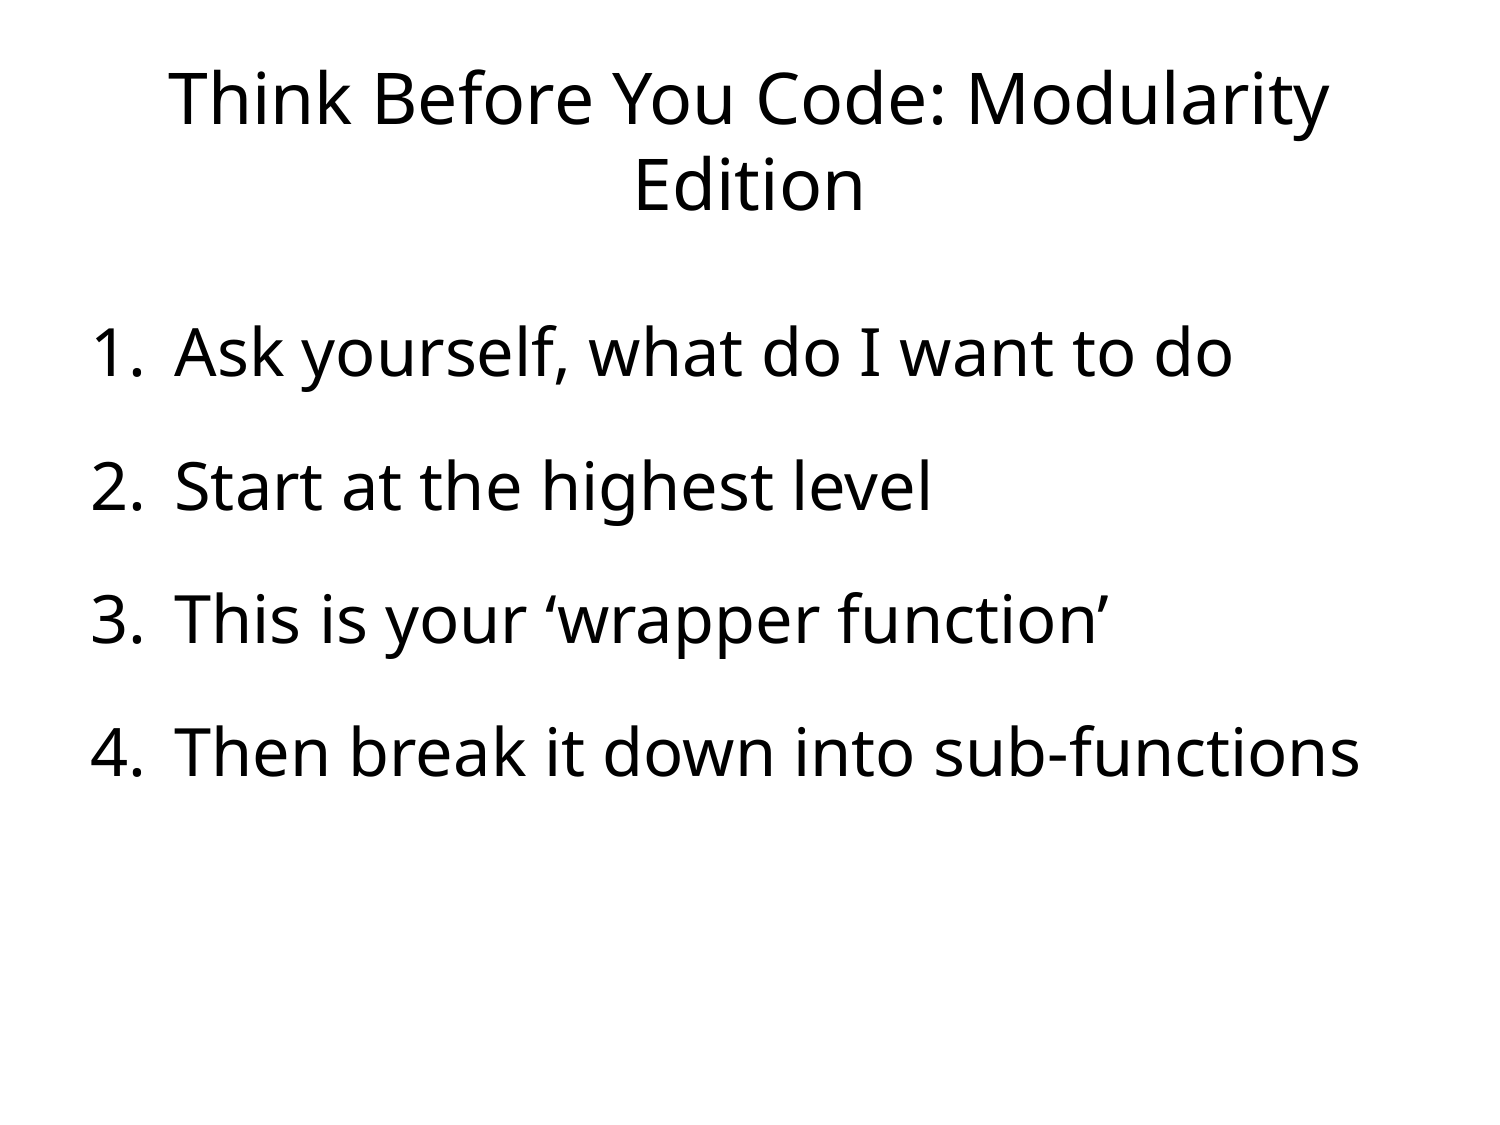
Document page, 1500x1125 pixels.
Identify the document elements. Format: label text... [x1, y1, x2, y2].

list Ask yourself, what do I want to do Start at the highest level This is your ‘wrapper function’ Then break it down into sub-functions [75, 262, 1425, 1005]
title Think Before You Code: Modularity Edition [75, 45, 1425, 233]
